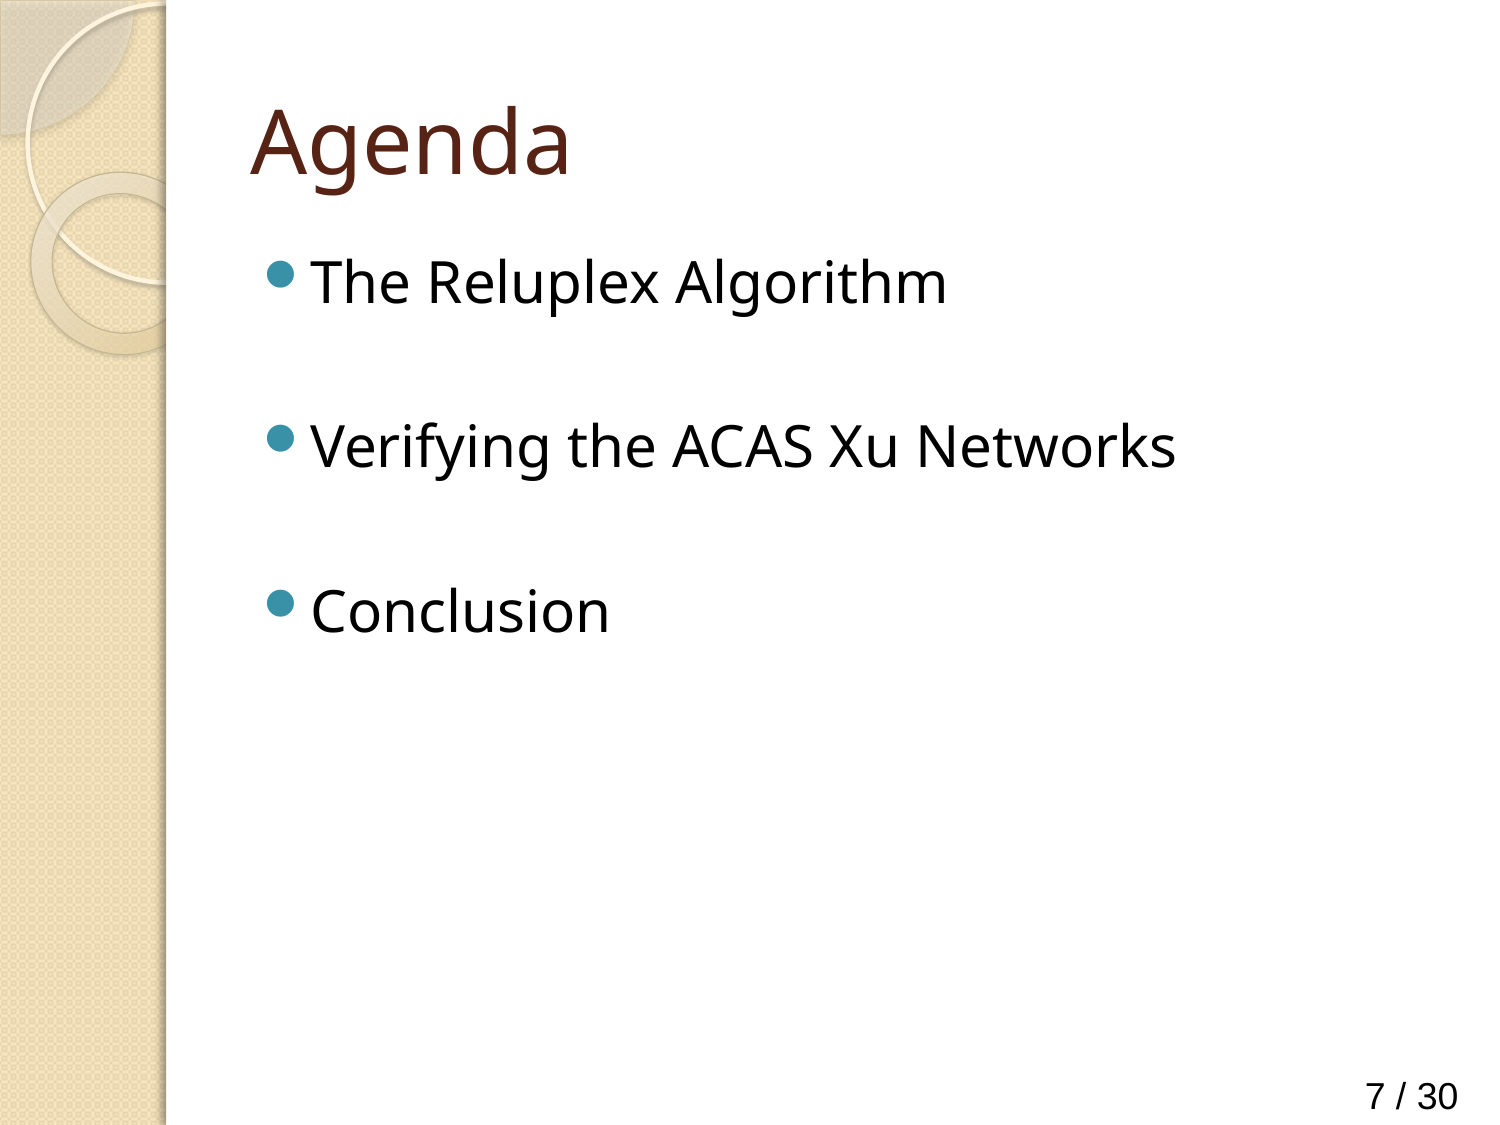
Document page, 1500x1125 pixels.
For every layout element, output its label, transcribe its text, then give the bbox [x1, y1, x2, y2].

title Agenda [235, 45, 1466, 233]
list The Reluplex Algorithm Verifying the ACAS Xu Networks Conclusion [235, 237, 1466, 1025]
